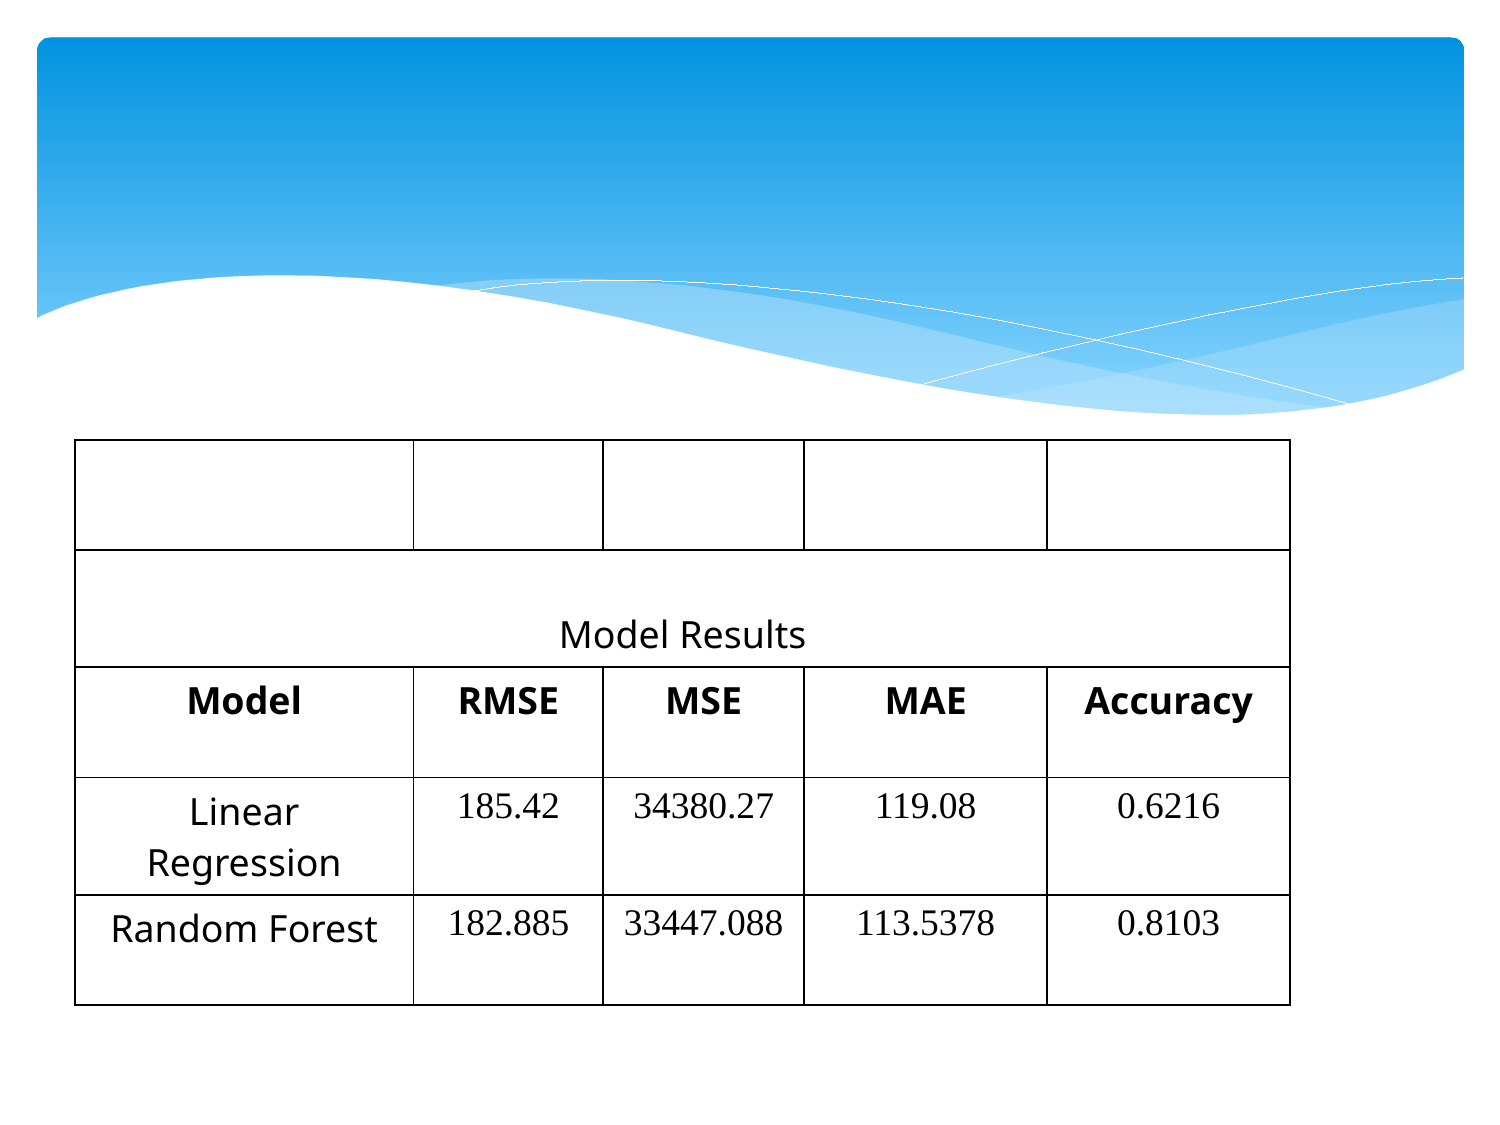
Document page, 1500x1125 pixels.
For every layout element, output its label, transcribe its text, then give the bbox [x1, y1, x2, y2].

table_cell 33447.088 [604, 896, 803, 1004]
table_header [414, 441, 602, 549]
table_cell 0.8103 [1048, 896, 1289, 1004]
table_cell Model [76, 668, 413, 777]
table_cell MAE [805, 668, 1046, 777]
table_cell Linear Regression [76, 778, 413, 894]
table_header [805, 441, 1046, 549]
table_cell Model Results [76, 551, 1289, 666]
table_cell 113.5378 [805, 896, 1046, 1004]
table_cell 182.885 [414, 896, 602, 1004]
table_cell MSE [604, 668, 803, 777]
table_header [76, 441, 413, 549]
table_cell Accuracy [1048, 668, 1289, 777]
table_cell 185.42 [414, 778, 602, 894]
table_cell 0.6216 [1048, 778, 1289, 894]
table_header [604, 441, 803, 549]
table_cell 34380.27 [604, 778, 803, 894]
table_cell 119.08 [805, 778, 1046, 894]
table_cell Random Forest [76, 896, 413, 1004]
table_header [1048, 441, 1289, 549]
table_cell RMSE [414, 668, 602, 777]
